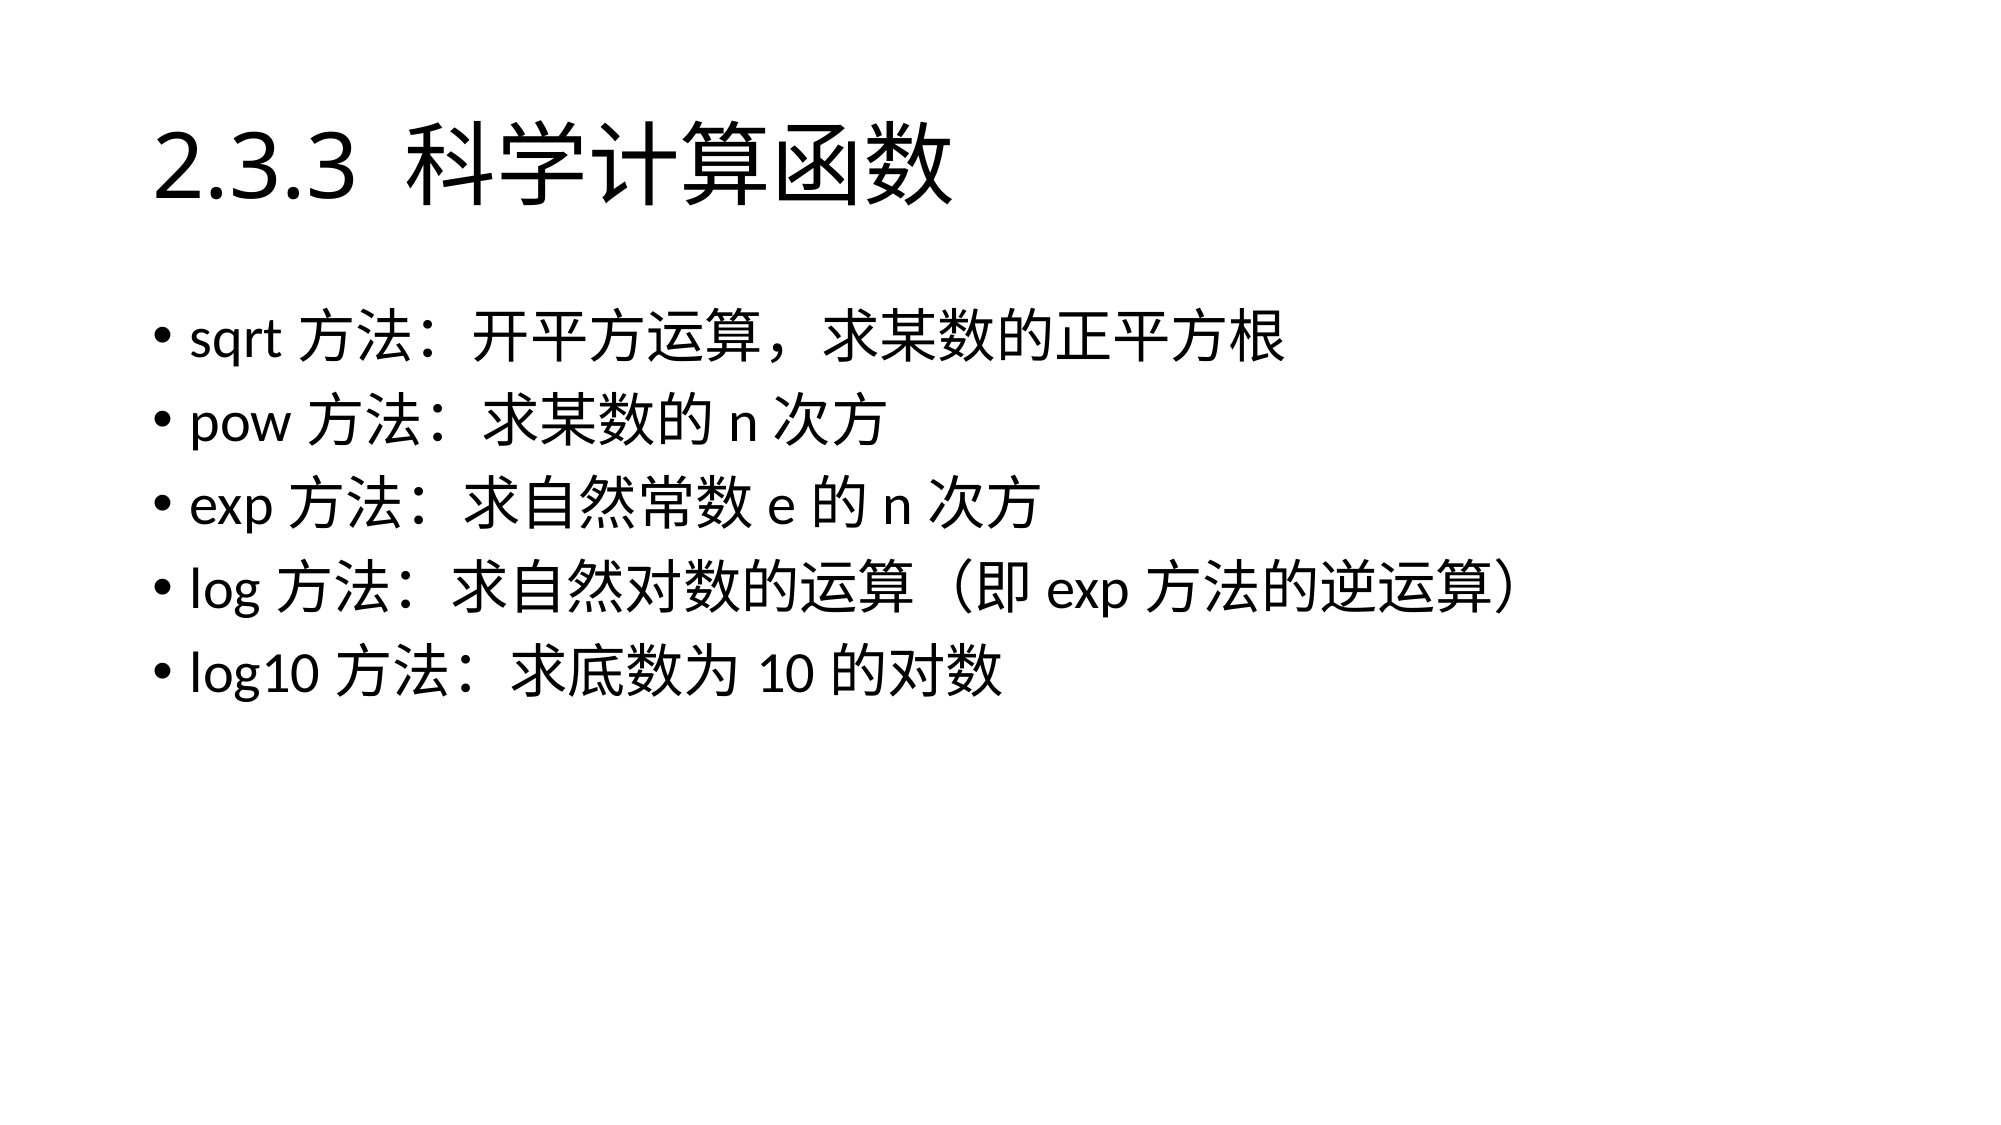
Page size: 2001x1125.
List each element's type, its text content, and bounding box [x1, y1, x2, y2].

list sqrt方法：开平方运算，求某数的正平方根 pow方法：求某数的n次方 exp方法：求自然常数e的n次方 log方法：求自然对数的运算（即exp方法的逆运算） log10方法：求底数为10的对数 [137, 299, 1863, 1014]
title 2.3.3 科学计算函数 [137, 59, 1863, 278]
